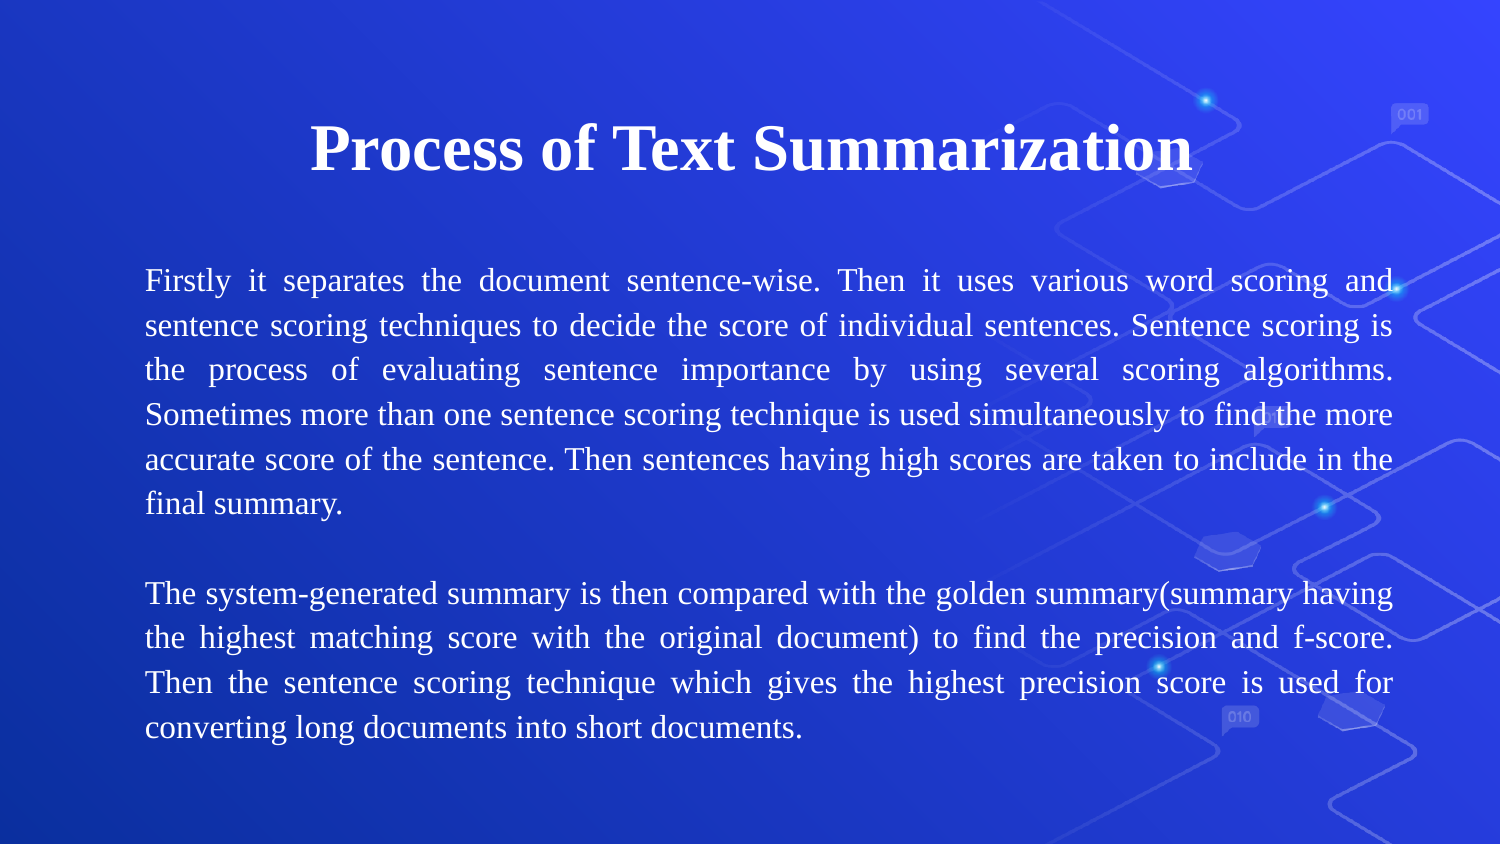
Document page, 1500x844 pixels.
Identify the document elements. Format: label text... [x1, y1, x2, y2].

text_box Firstly it separates the document sentence-wise. Then it uses various word scoring and sentence scoring techniques to decide the score of individual sentences. Sentence scoring is the process of evaluating sentence importance by using several scoring algorithms. Sometimes more than one sentence scoring technique is used simultaneously to find the more accurate score of the sentence. Then sentences having high scores are taken to include in the final summary. The system-generated summary is then compared with the golden summary(summary having the highest matching score with the original document) to find the precision and f-score. Then the sentence scoring technique which gives the highest precision score is used for converting long documents into short documents. [54, 238, 1416, 767]
title Process of Text Summarization [89, 43, 1416, 184]
picture [0, 0, 1500, 844]
